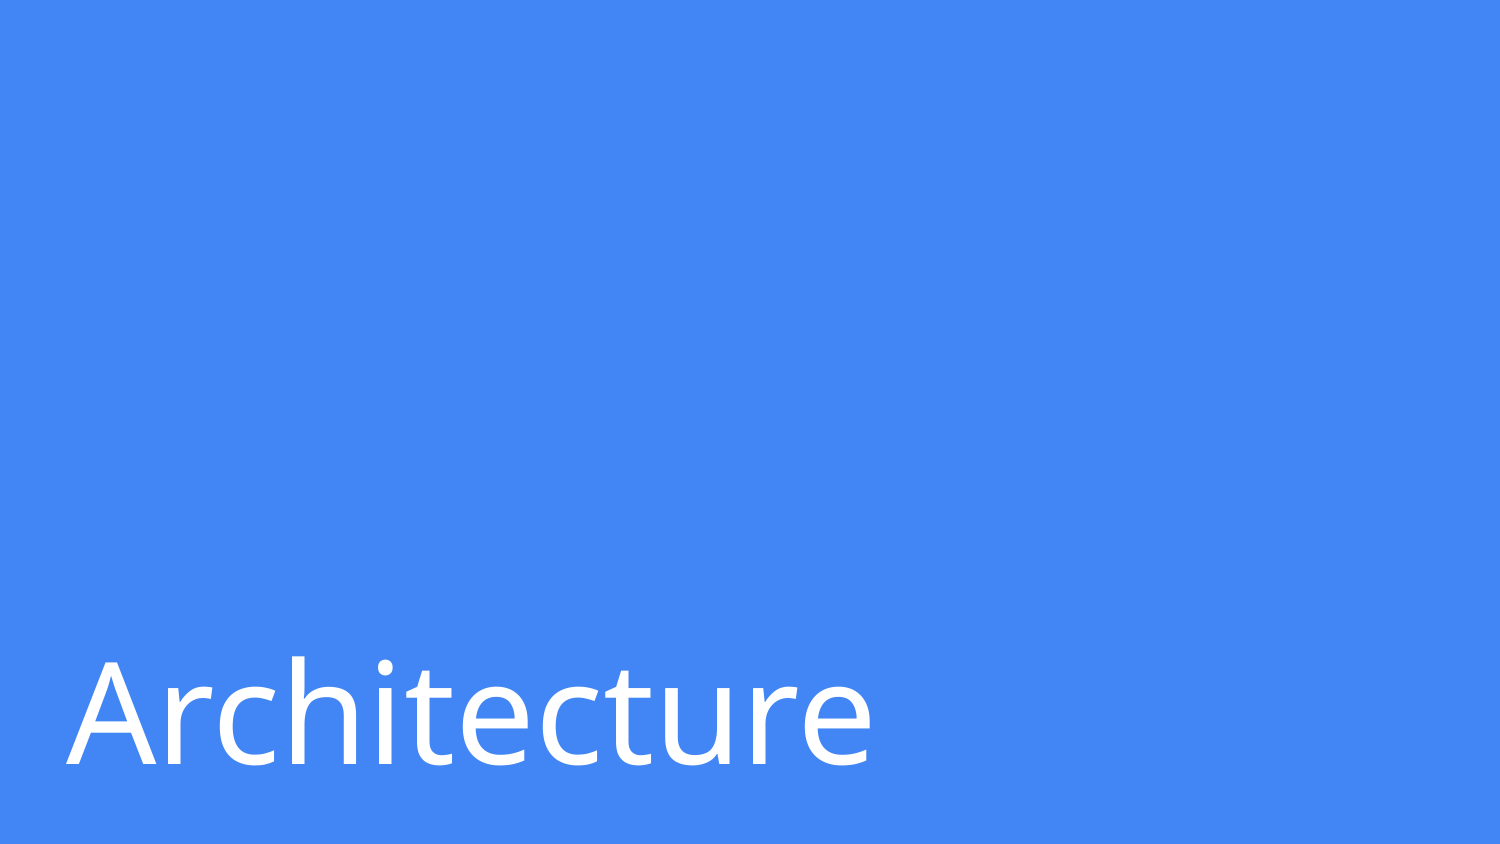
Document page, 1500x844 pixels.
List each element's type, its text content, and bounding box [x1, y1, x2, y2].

title Architecture [51, 406, 1383, 809]
